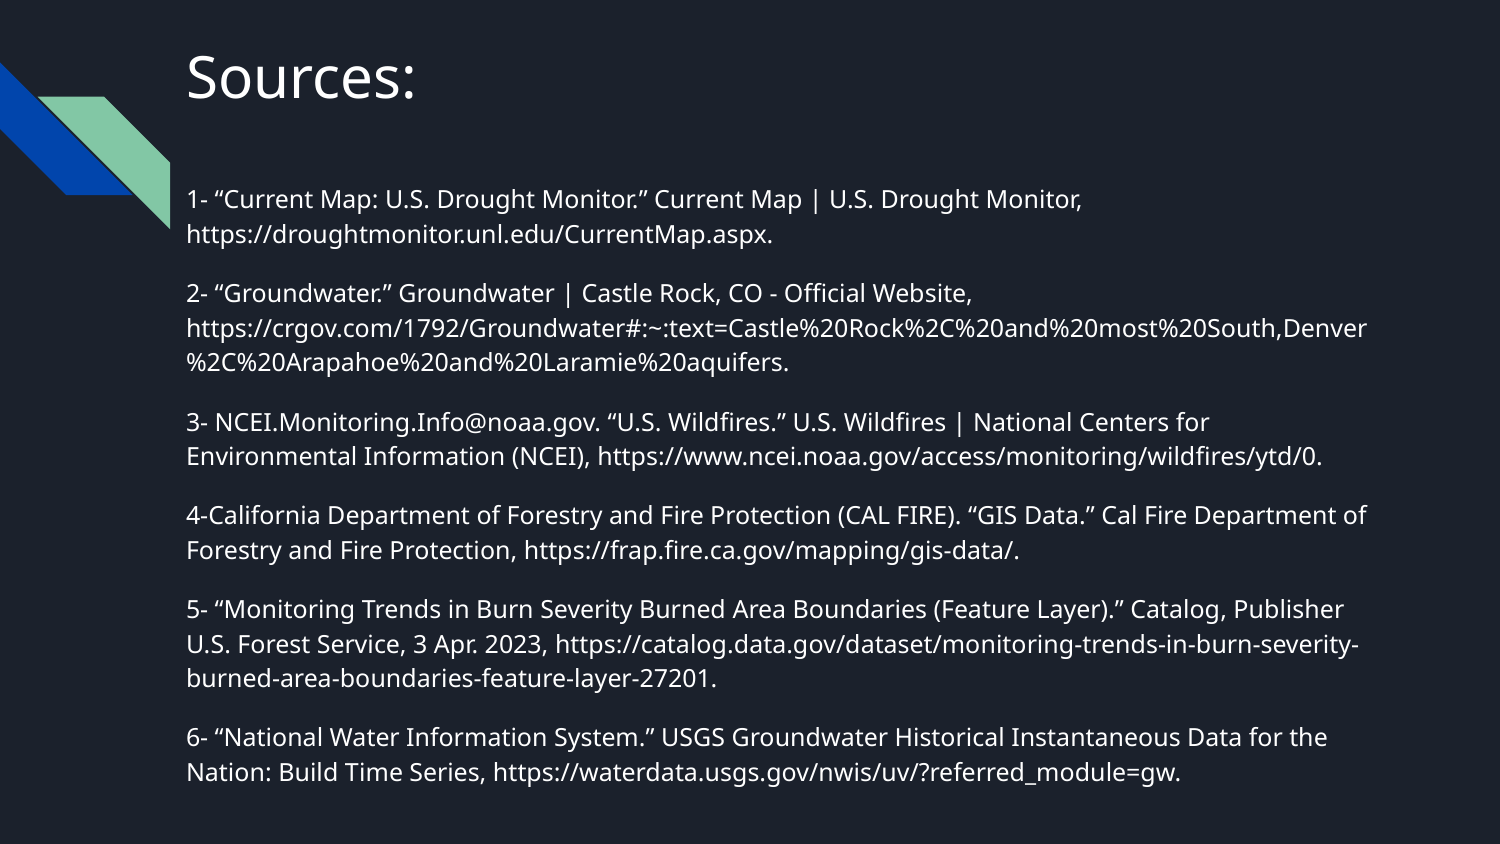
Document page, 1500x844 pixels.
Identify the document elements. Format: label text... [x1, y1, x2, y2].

subtitle 1- “Current Map: U.S. Drought Monitor.” Current Map | U.S. Drought Monitor, https://droughtmonitor.unl.edu/CurrentMap.aspx. 2- “Groundwater.” Groundwater | Castle Rock, CO - Official Website, https://crgov.com/1792/Groundwater#:~:text=Castle%20Rock%2C%20and%20most%20South,Denver%2C%20Arapahoe%20and%20Laramie%20aquifers. 3- NCEI.Monitoring.Info@noaa.gov. “U.S. Wildfires.” U.S. Wildfires | National Centers for Environmental Information (NCEI), https://www.ncei.noaa.gov/access/monitoring/wildfires/ytd/0. 4-California Department of Forestry and Fire Protection (CAL FIRE). “GIS Data.” Cal Fire Department of Forestry and Fire Protection, https://frap.fire.ca.gov/mapping/gis-data/. 5- “Monitoring Trends in Burn Severity Burned Area Boundaries (Feature Layer).” Catalog, Publisher U.S. Forest Service, 3 Apr. 2023, https://catalog.data.gov/dataset/monitoring-trends-in-burn-severity-burned-area-boundaries-feature-layer-27201. 6- “National Water Information System.” USGS Groundwater Historical Instantaneous Data for the Nation: Build Time Series, https://waterdata.usgs.gov/nwis/uv/?referred_module=gw. [170, 164, 1396, 813]
title Sources: [170, 25, 1406, 126]
